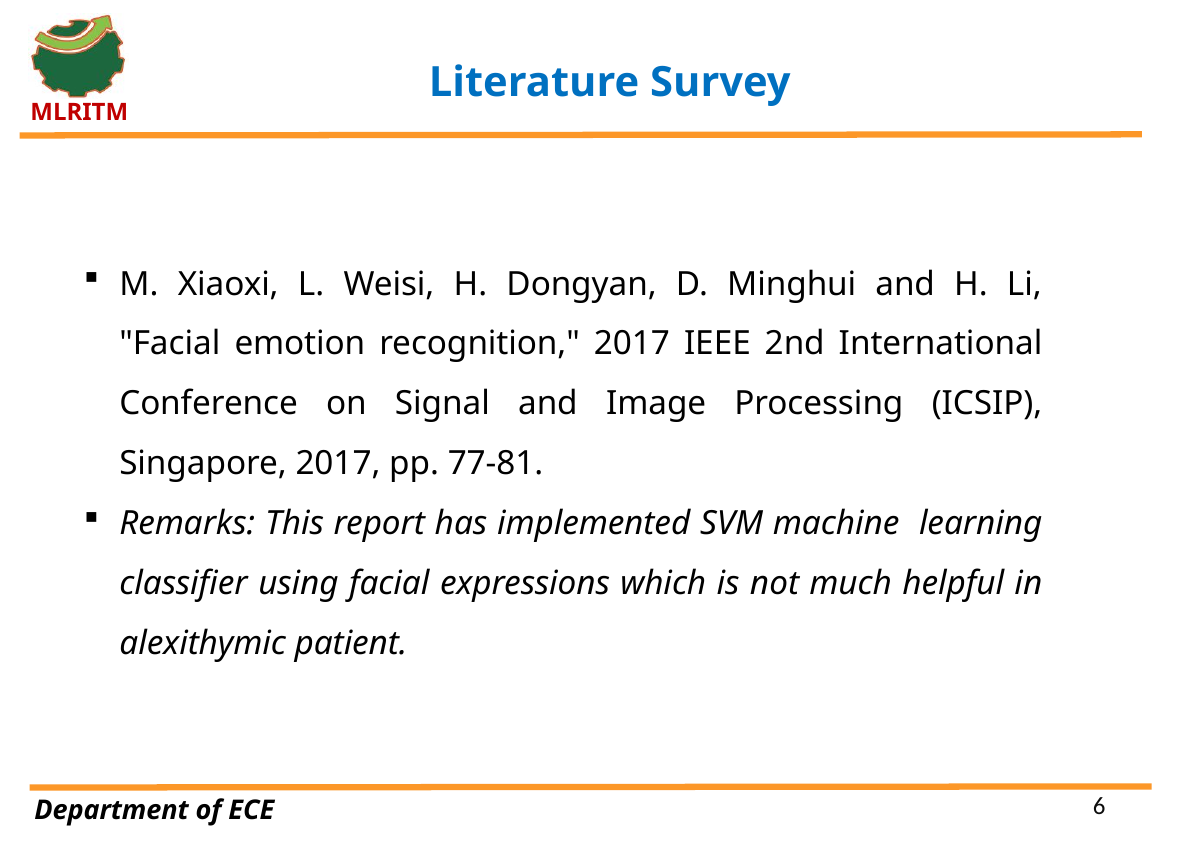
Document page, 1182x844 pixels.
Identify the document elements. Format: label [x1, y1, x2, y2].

text_box [5, 13, 1152, 844]
